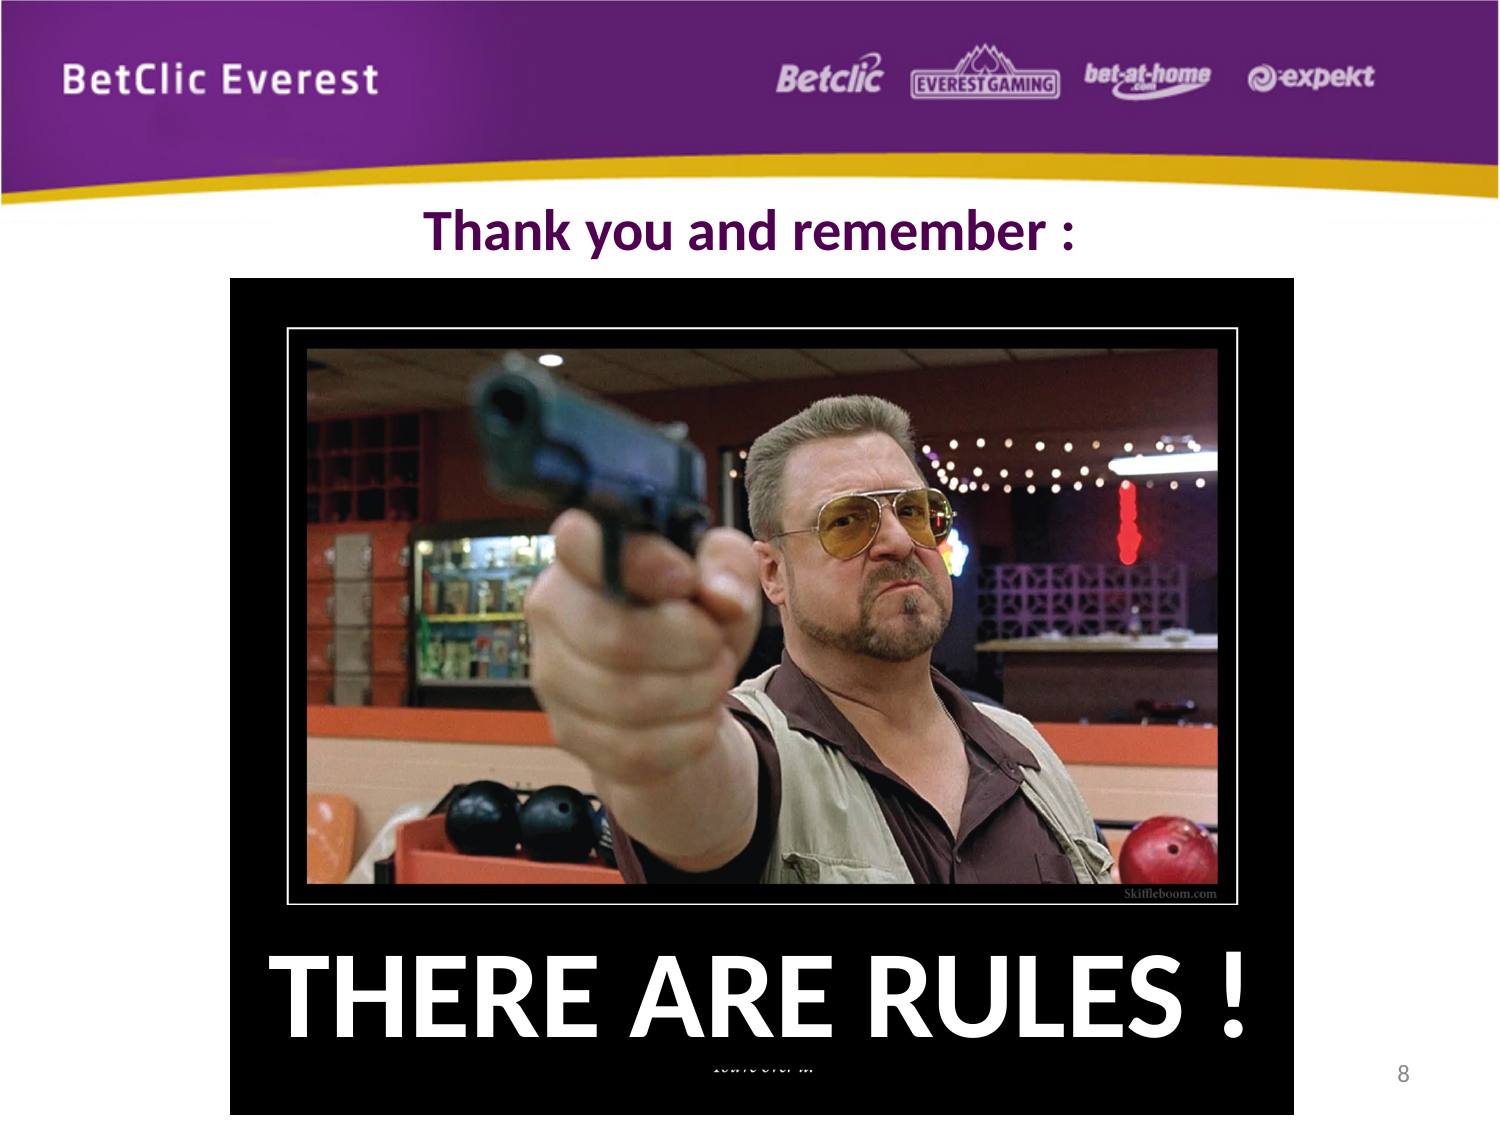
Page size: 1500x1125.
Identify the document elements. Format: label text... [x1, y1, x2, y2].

picture [0, 0, 1500, 1125]
title Thank you and remember : [74, 184, 1426, 268]
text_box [229, 278, 1294, 1115]
slide_number 8 [1299, 1042, 1425, 1103]
